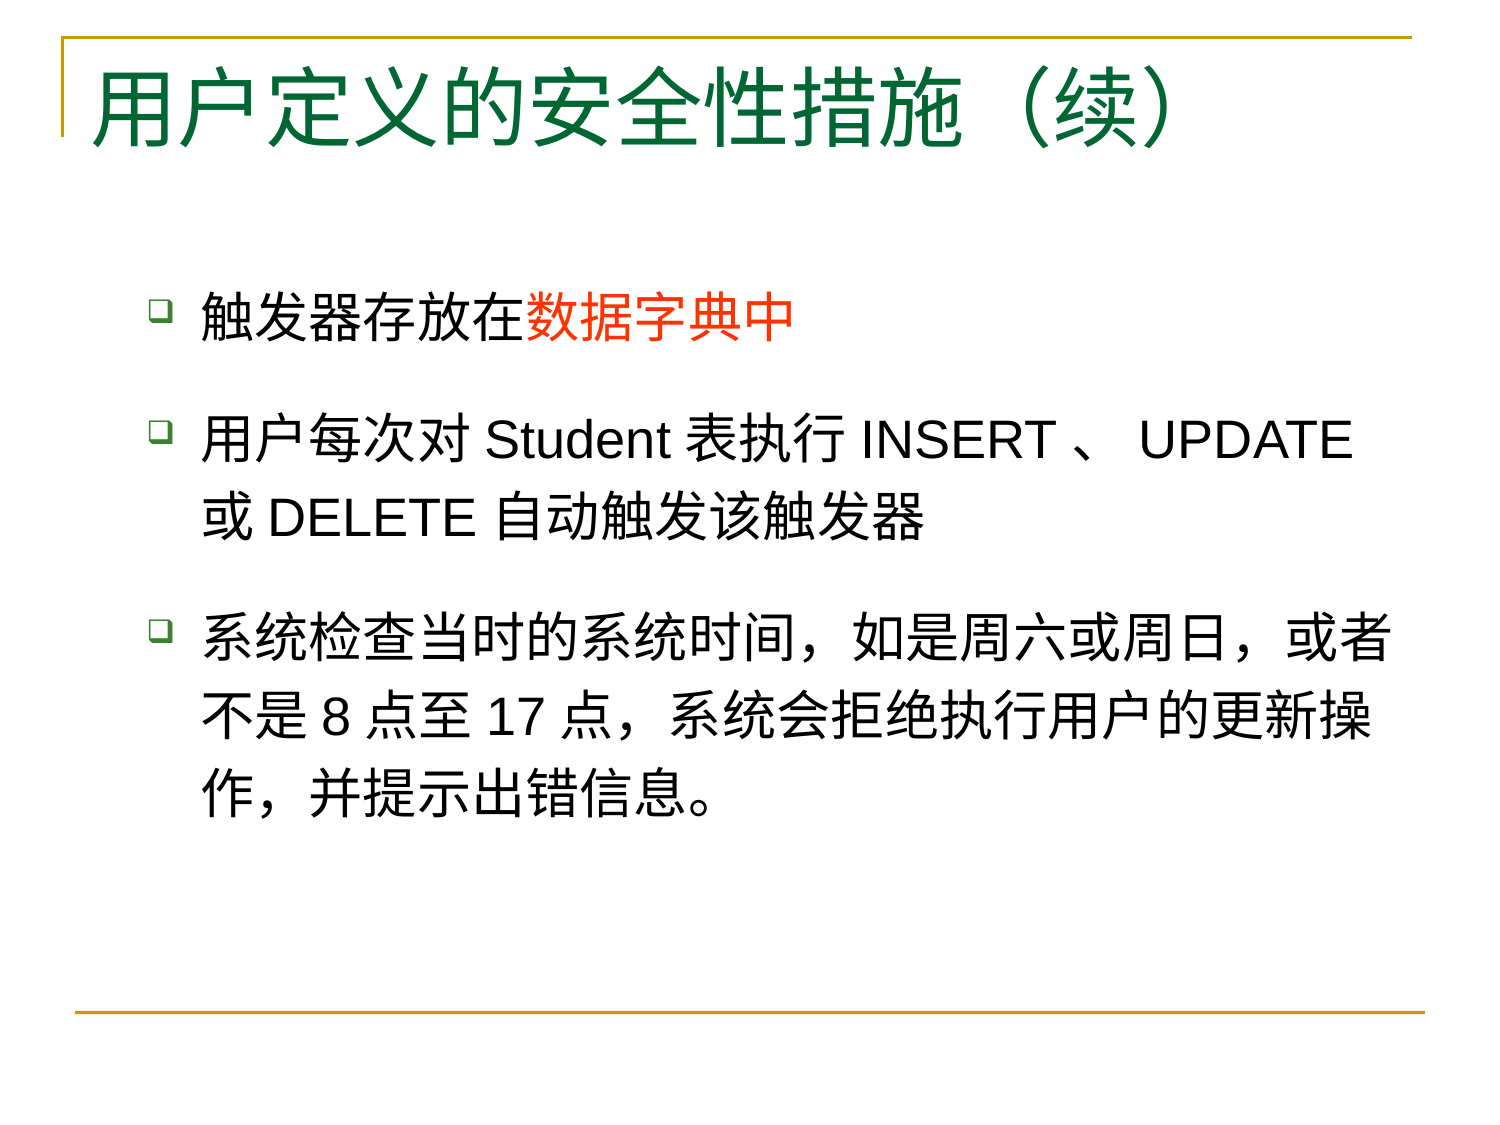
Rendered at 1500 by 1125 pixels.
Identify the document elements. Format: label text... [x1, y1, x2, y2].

list 触发器存放在数据字典中 用户每次对Student表执行INSERT、UPDATE或DELETE自动触发该触发器 系统检查当时的系统时间，如是周六或周日，或者不是8点至17点，系统会拒绝执行用户的更新操作，并提示出错信息。 [75, 262, 1425, 1006]
title 用户定义的安全性措施（续） [75, 45, 1425, 233]
